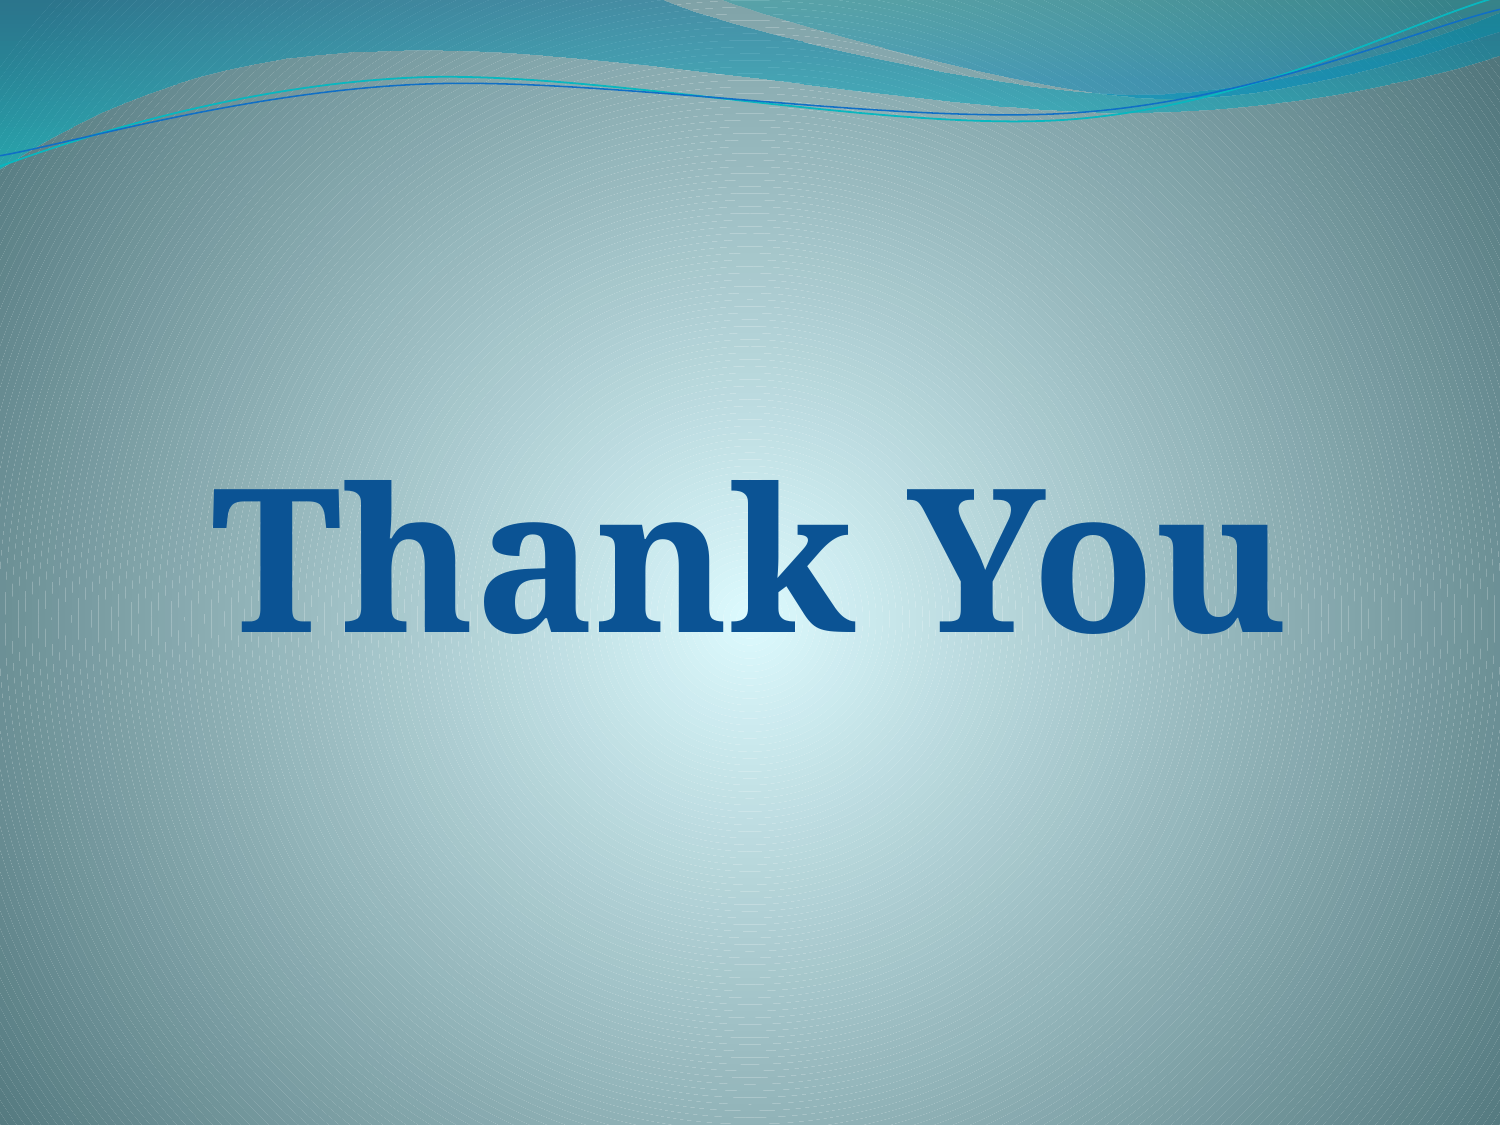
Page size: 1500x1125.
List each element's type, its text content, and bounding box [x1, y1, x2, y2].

text_box Thank You [162, 424, 1338, 680]
